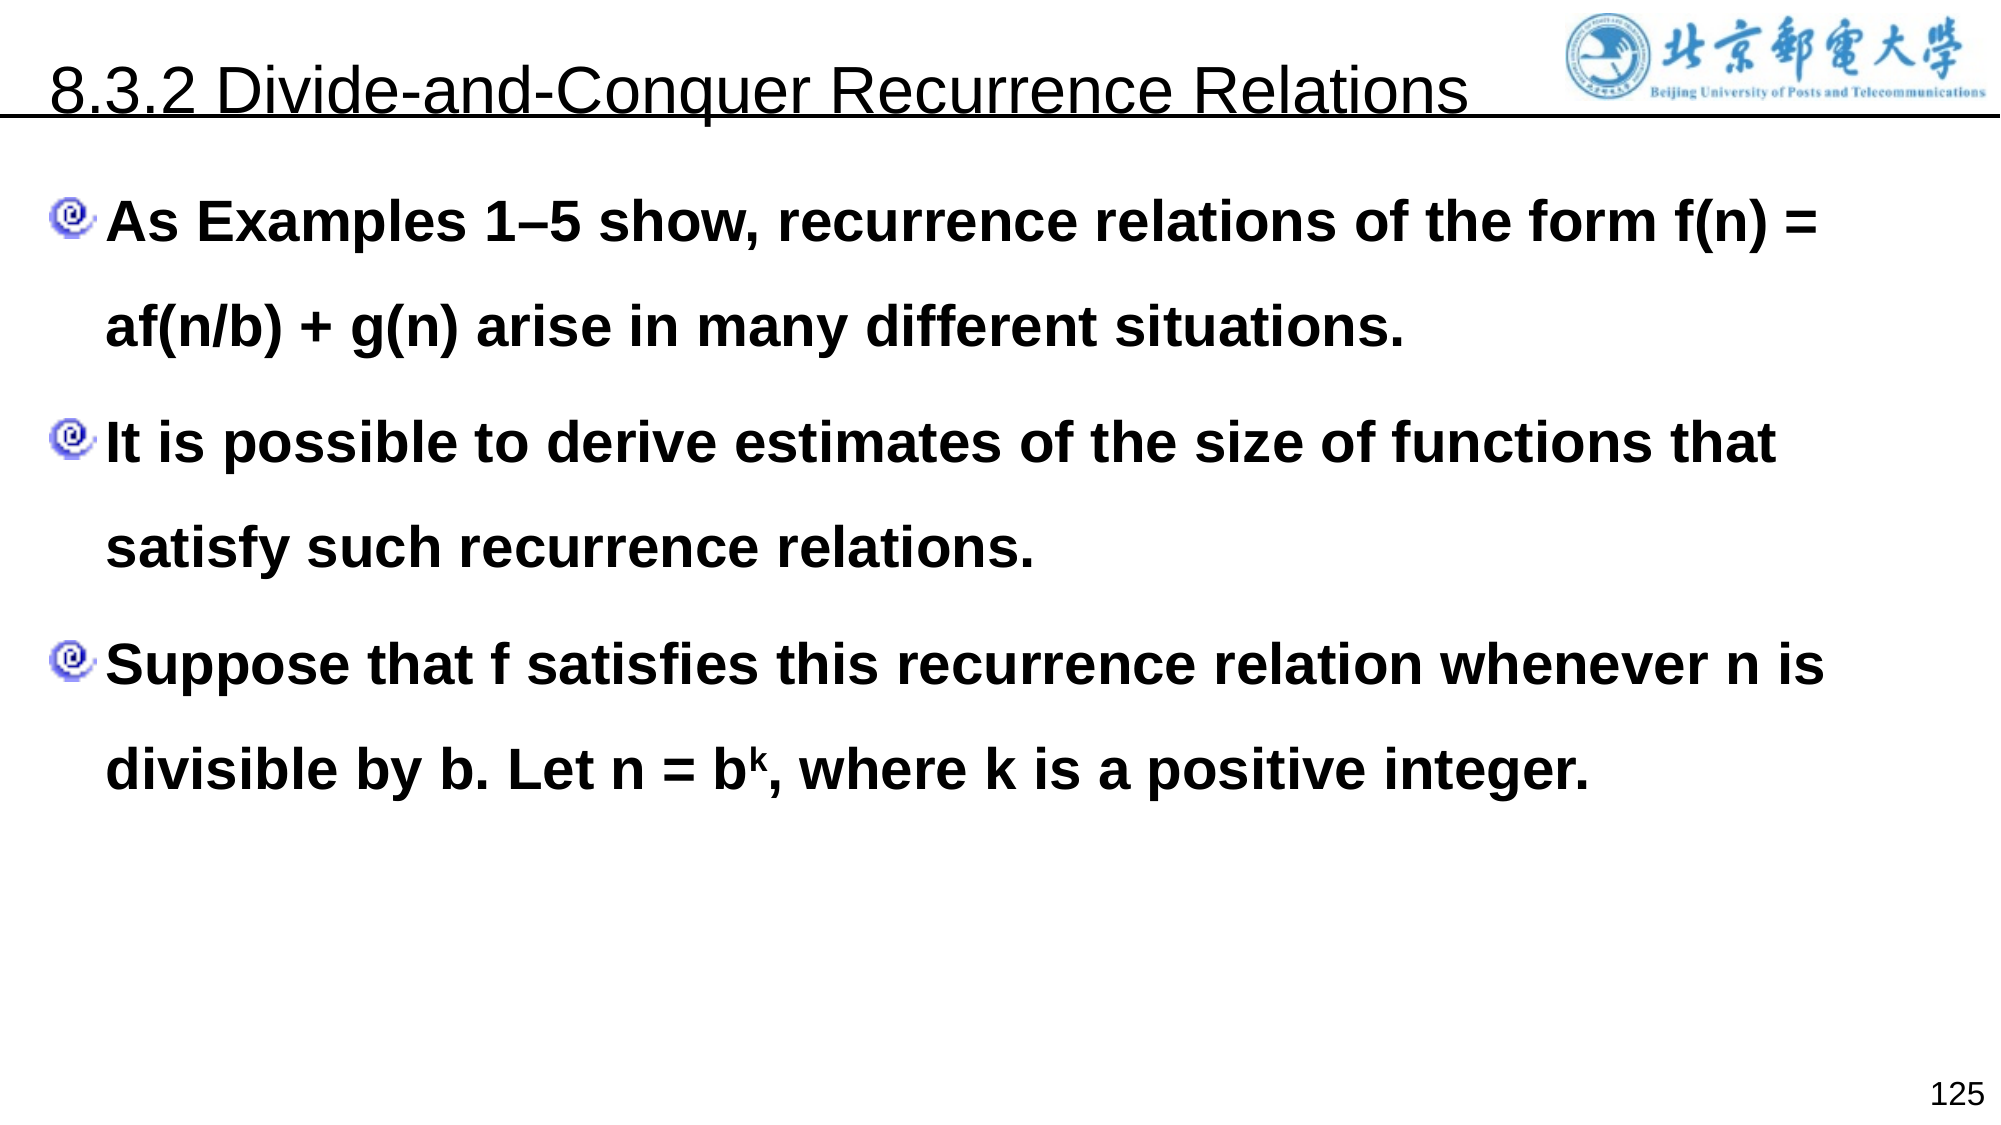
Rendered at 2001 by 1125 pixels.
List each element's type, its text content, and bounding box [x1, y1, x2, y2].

picture [1849, 13, 1988, 101]
text_box 8.3.2 Divide-and-Conquer Recurrence Relations [34, 0, 1849, 135]
picture [49, 640, 97, 682]
picture [49, 418, 97, 460]
text_box As Examples 1–5 show, recurrence relations of the form f(n) = af(n/b) + g(n) arise in many different situations. It is possible to derive estimates of the size of functions that satisfy such recurrence relations. Suppose that f satisfies this recurrence relation whenever n is divisible by b. Let n = bk, where k is a positive integer. [34, 140, 1949, 1007]
picture [49, 197, 97, 239]
